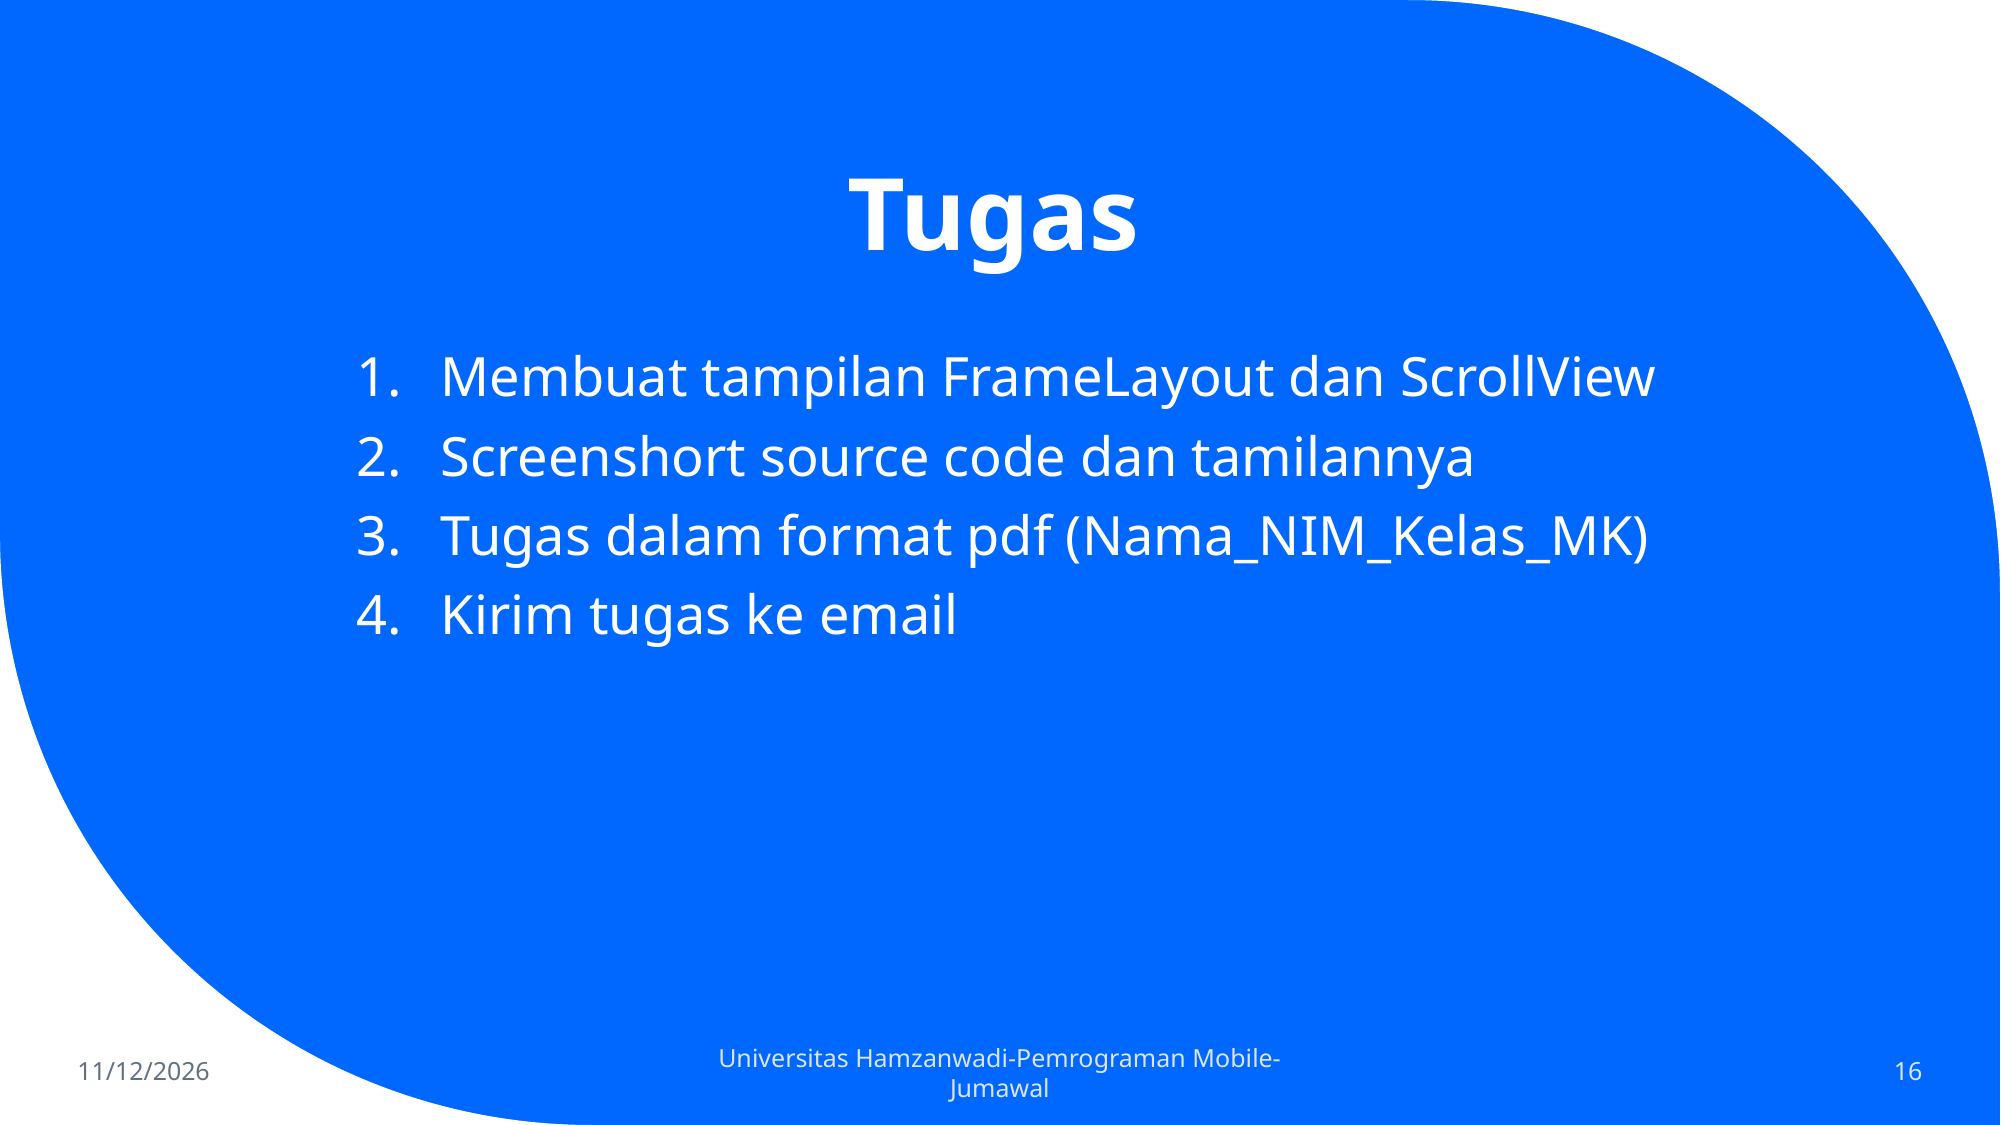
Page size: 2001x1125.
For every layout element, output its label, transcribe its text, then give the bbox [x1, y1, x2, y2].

slide_number 16 [1665, 1042, 1938, 1103]
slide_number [62, 1042, 342, 1103]
title Tugas [191, 62, 1796, 280]
footer Universitas Hamzanwadi-Pemrograman Mobile-Jumawal [662, 1042, 1338, 1103]
list Membuat tampilan FrameLayout dan ScrollView Screenshort source code dan tamilannya Tugas dalam format pdf (Nama_NIM_Kelas_MK) Kirim tugas ke email [341, 342, 1796, 895]
